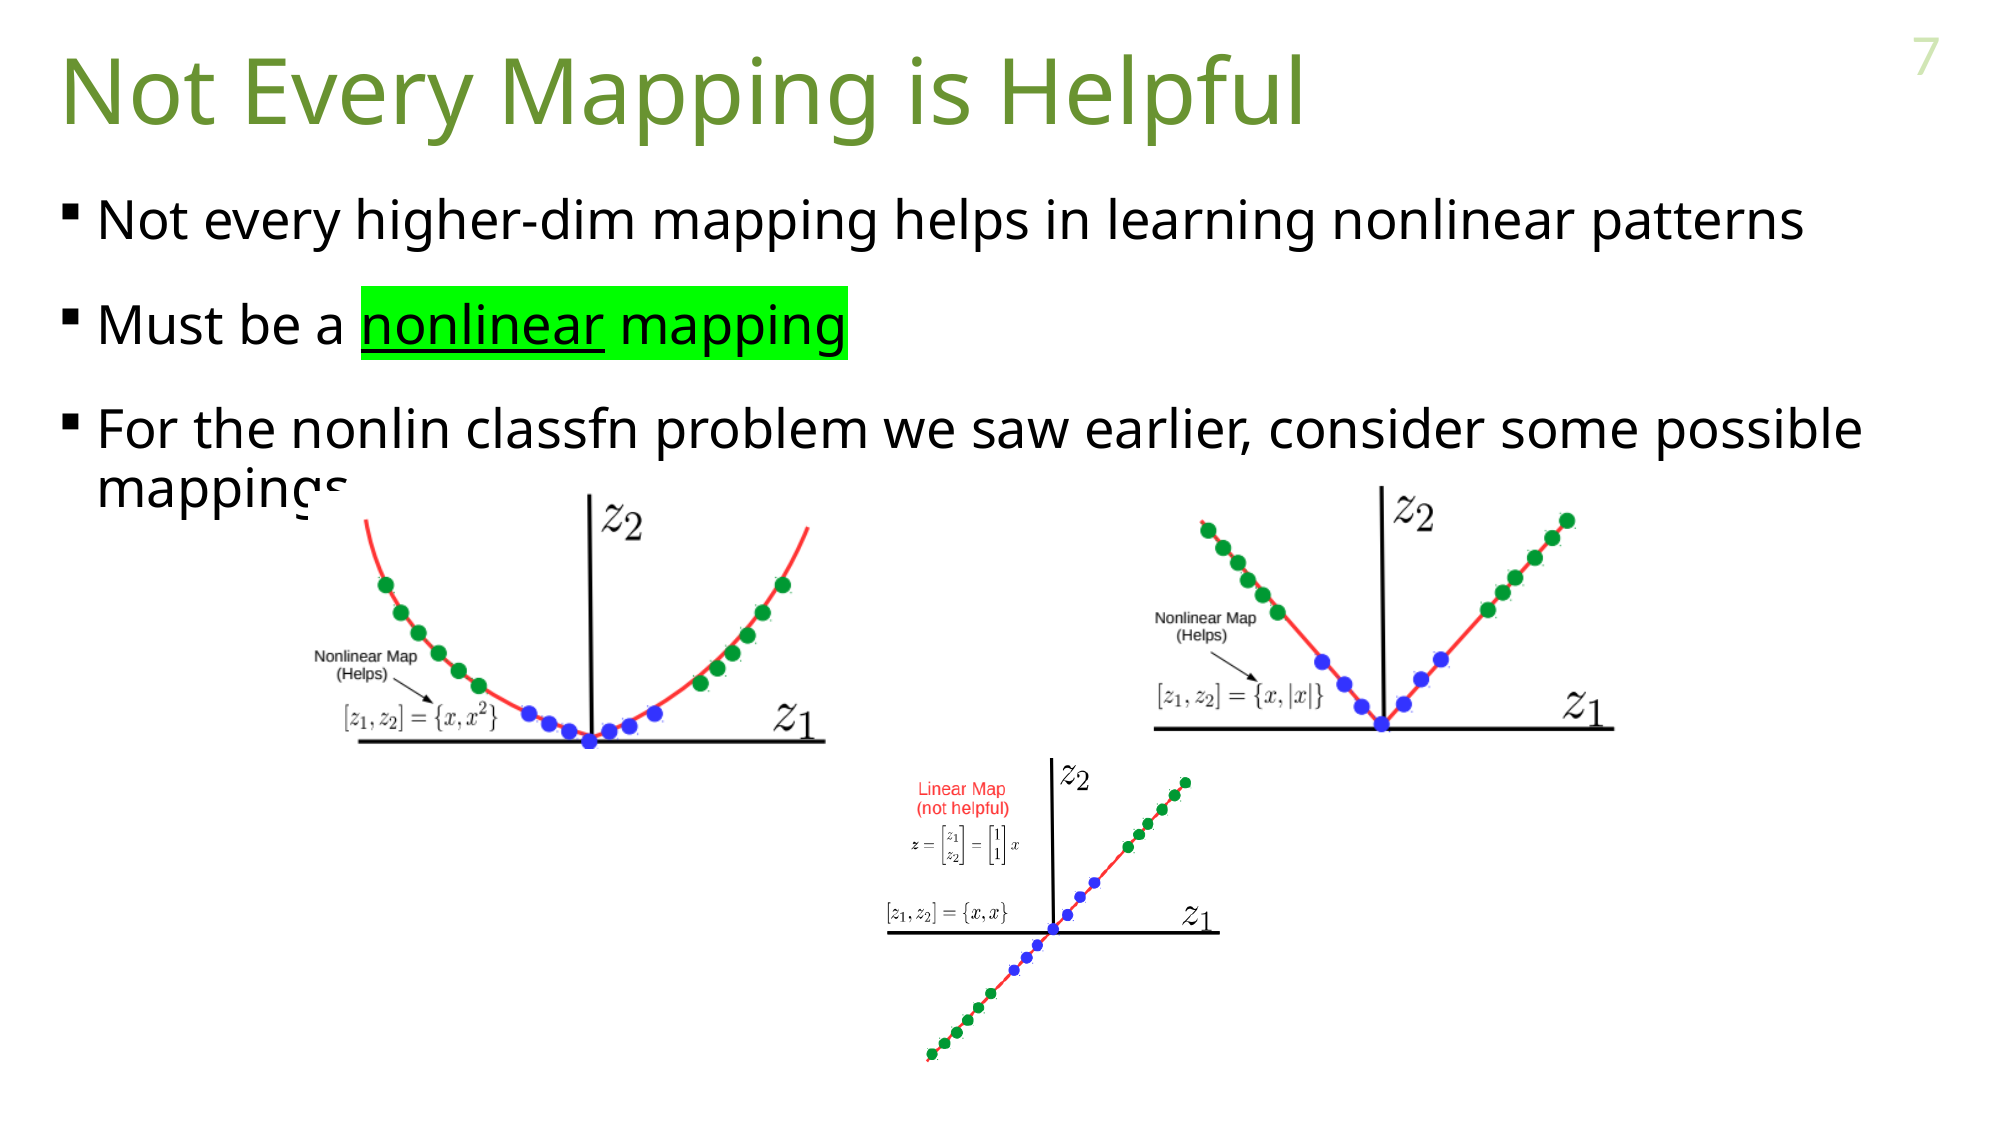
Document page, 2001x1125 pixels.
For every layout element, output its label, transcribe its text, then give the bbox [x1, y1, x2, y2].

picture [308, 491, 847, 749]
title Not Every Mapping is Helpful [43, 27, 1970, 163]
picture [846, 758, 1250, 1063]
list Not every higher-dim mapping helps in learning nonlinear patterns Must be a nonlinear mapping For the nonlin classfn problem we saw earlier, consider some possible mappings [43, 185, 1970, 1098]
picture [1132, 480, 1625, 736]
slide_number 7 [1857, 22, 1957, 83]
